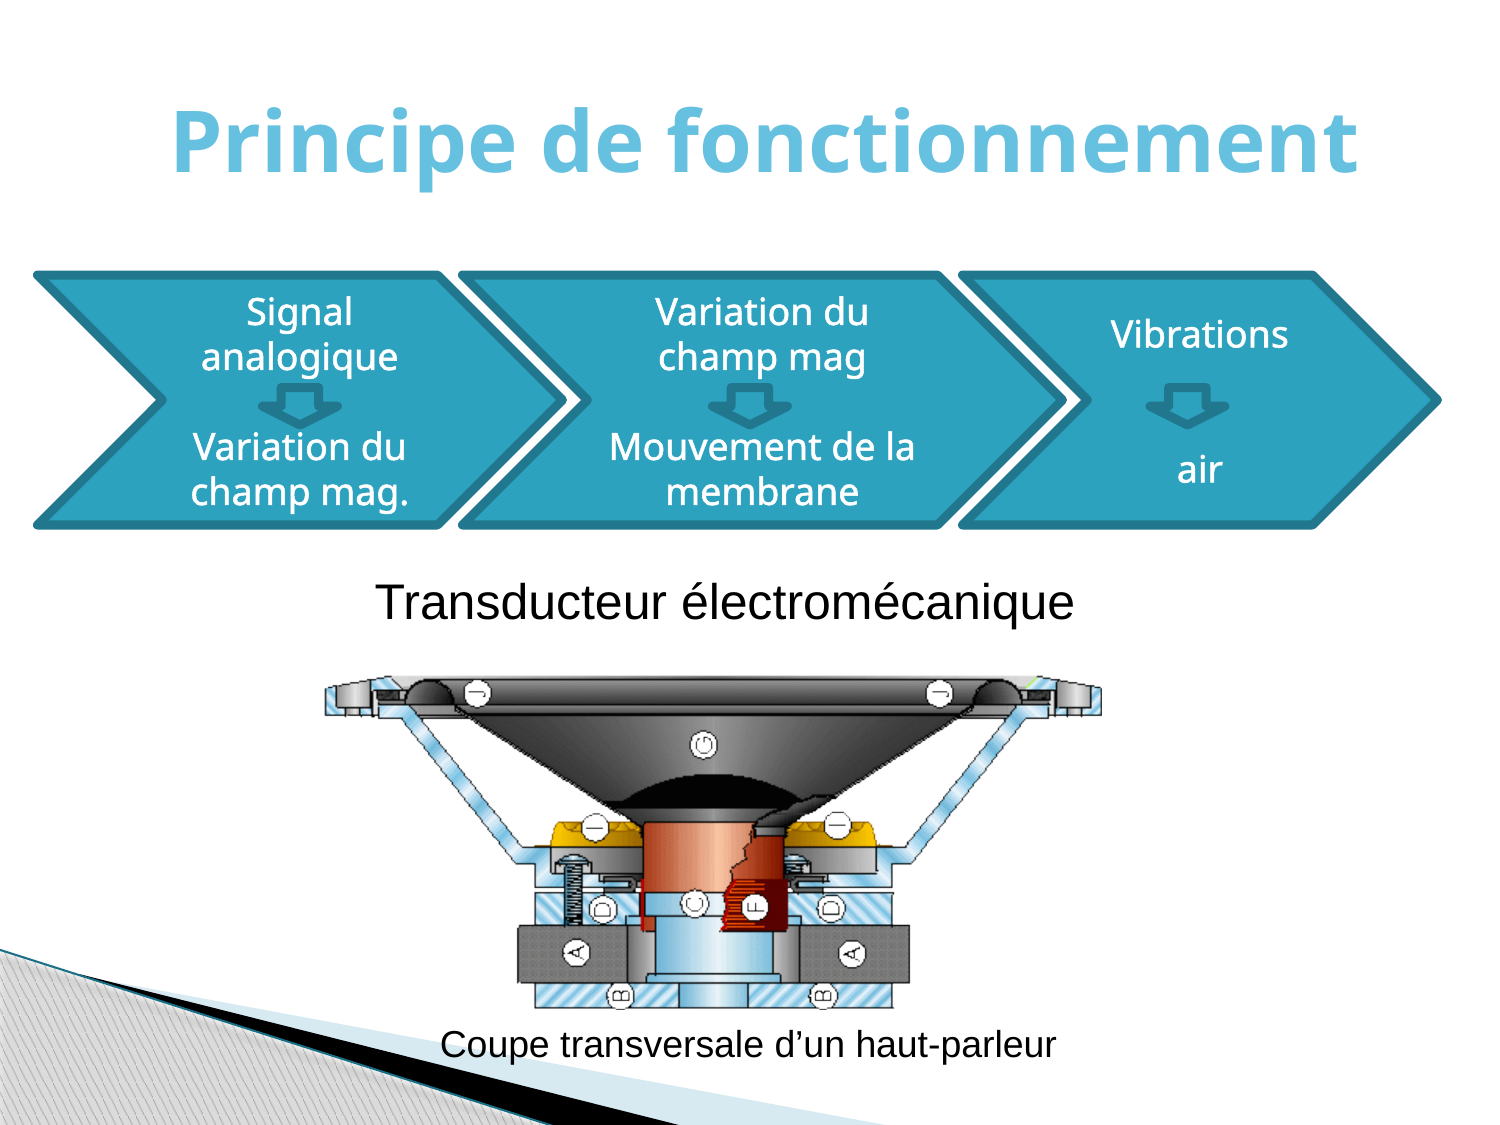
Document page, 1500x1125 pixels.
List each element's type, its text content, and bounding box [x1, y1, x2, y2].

text_box Transducteur électromécanique [887, 562, 1375, 638]
text_box [258, 383, 342, 430]
title Principe de fonctionnement [75, 45, 1425, 233]
text_box [1145, 383, 1230, 430]
text_box Coupe transversale d’un haut-parleur [887, 1012, 1250, 1073]
text_box Transducteur électromécanique [75, 562, 539, 638]
text_box Vibrations air [958, 270, 1442, 530]
text_box [708, 383, 792, 430]
text_box Coupe transversale d’un haut-parleur [424, 1012, 539, 1073]
text_box Variation du champ mag Mouvement de la membrane [458, 270, 1067, 530]
text_box Signal analogique Variation du champ mag. [32, 270, 567, 530]
picture [326, 453, 1101, 1125]
